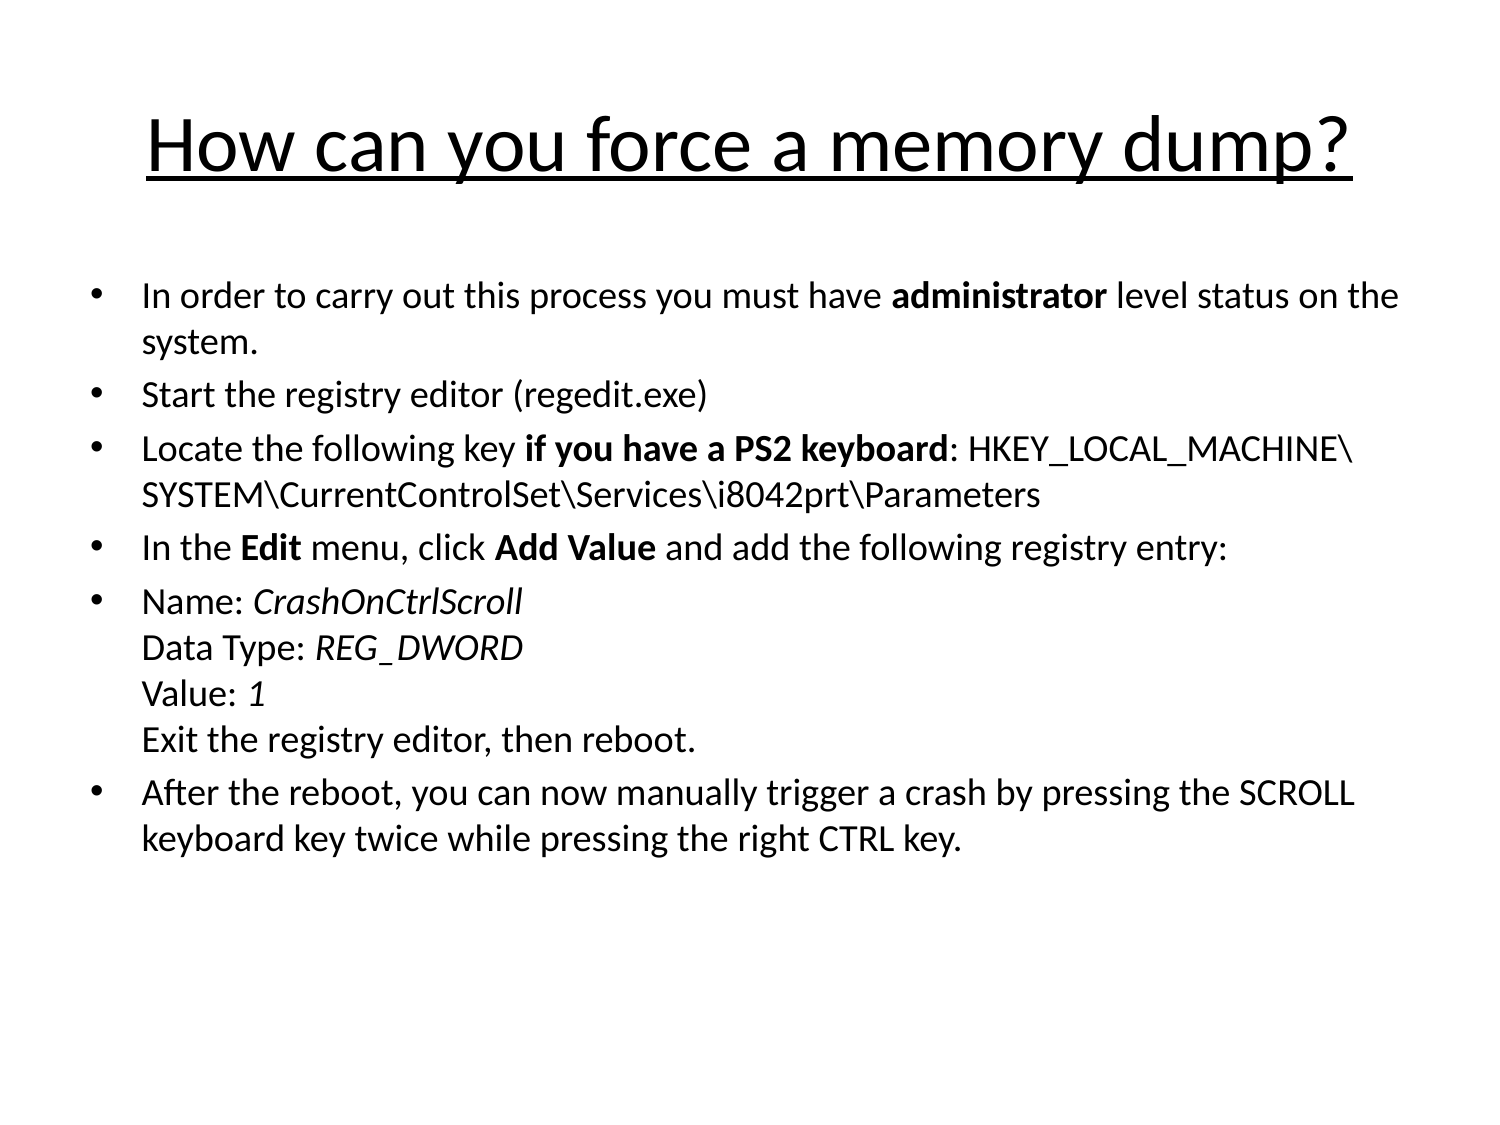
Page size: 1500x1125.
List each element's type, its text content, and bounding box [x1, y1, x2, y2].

list In order to carry out this process you must have administrator level status on the system. Start the registry editor (regedit.exe) Locate the following key if you have a PS2 keyboard: HKEY_LOCAL_MACHINE\SYSTEM\CurrentControlSet\Services\i8042prt\Parameters In the Edit menu, click Add Value and add the following registry entry: Name: CrashOnCtrlScroll Data Type: REG_DWORD Value: 1 Exit the registry editor, then reboot. After the reboot, you can now manually trigger a crash by pressing the SCROLL keyboard key twice while pressing the right CTRL key. [75, 262, 1425, 1005]
title How can you force a memory dump? [75, 45, 1425, 233]
